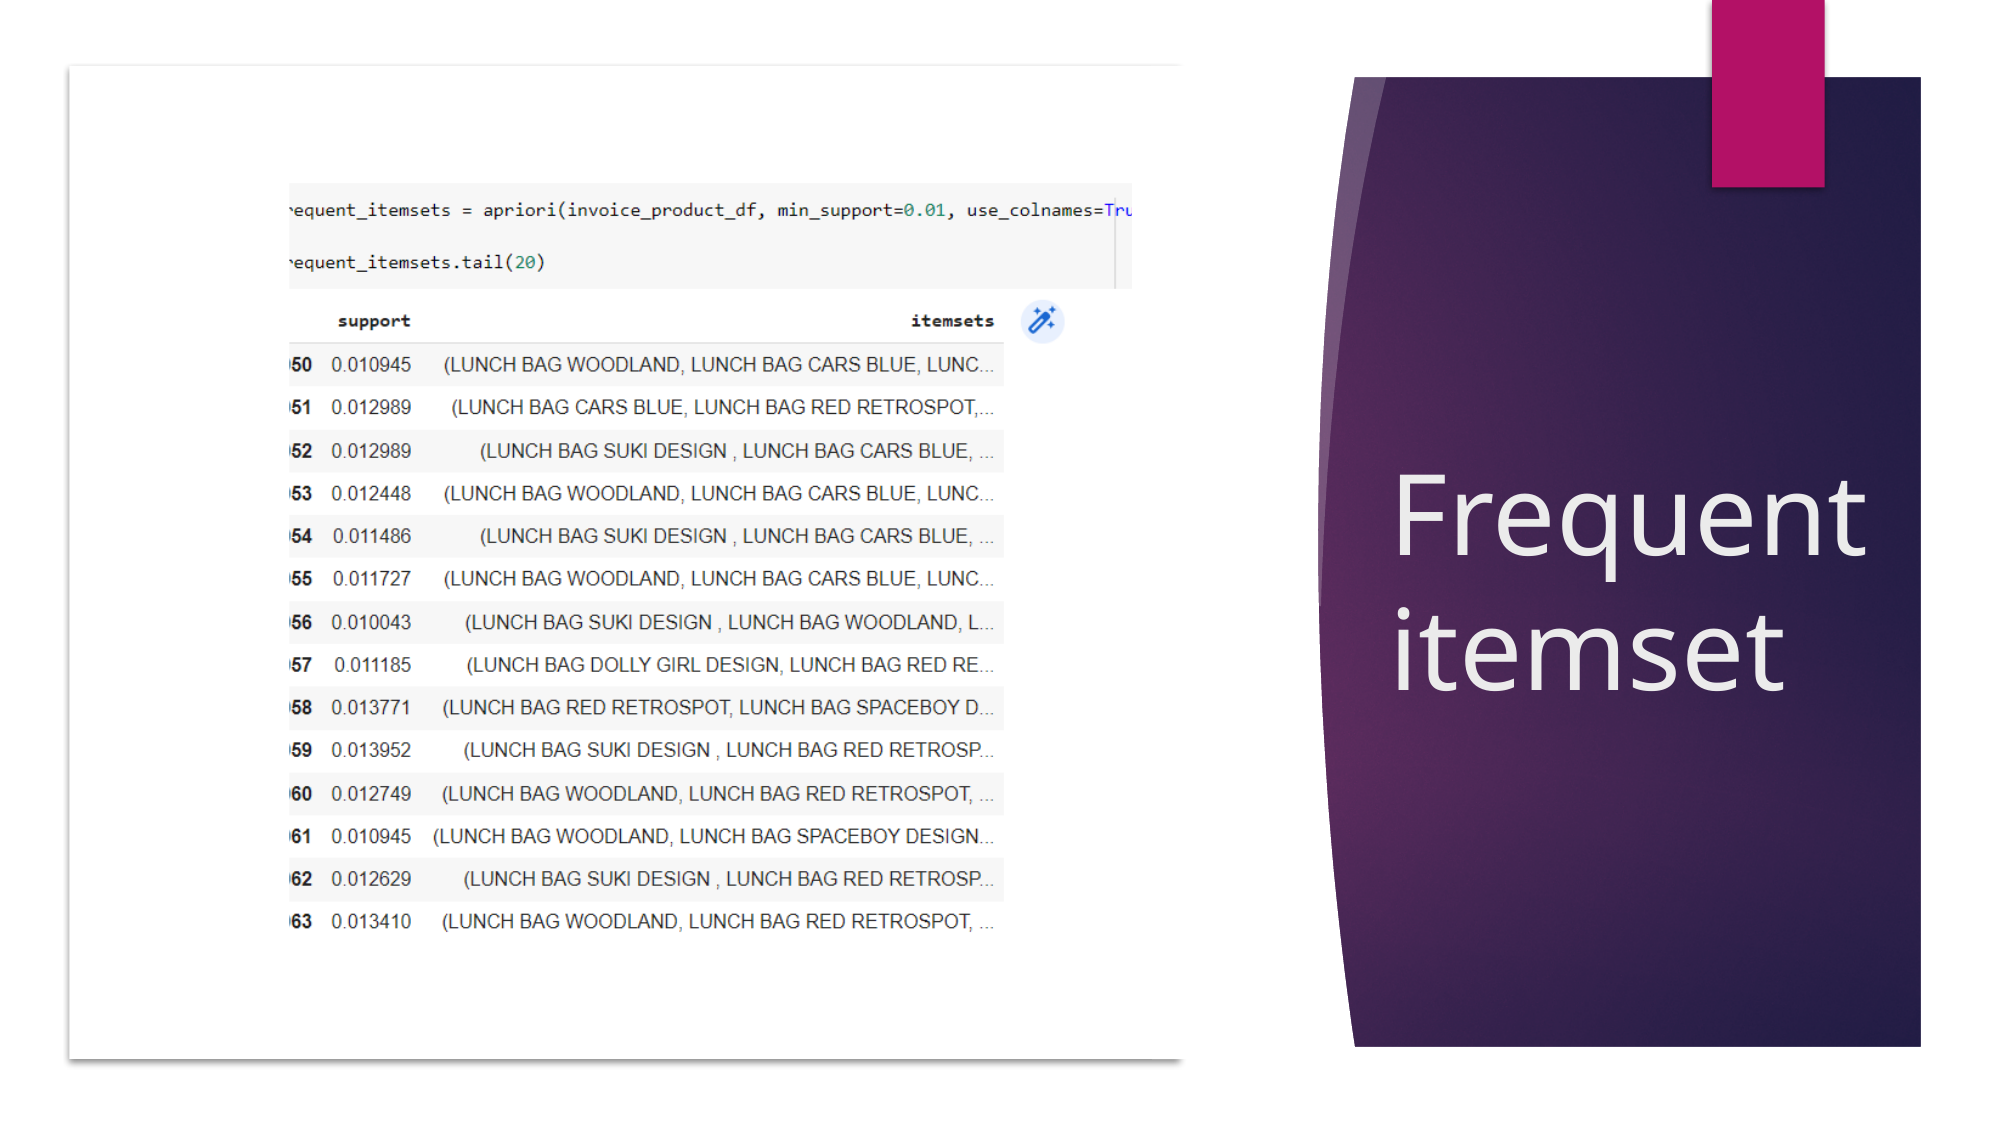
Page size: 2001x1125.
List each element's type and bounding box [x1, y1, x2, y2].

picture [288, 182, 1132, 943]
text_box [69, 64, 1367, 1060]
text_box [0, 0, 2000, 1125]
